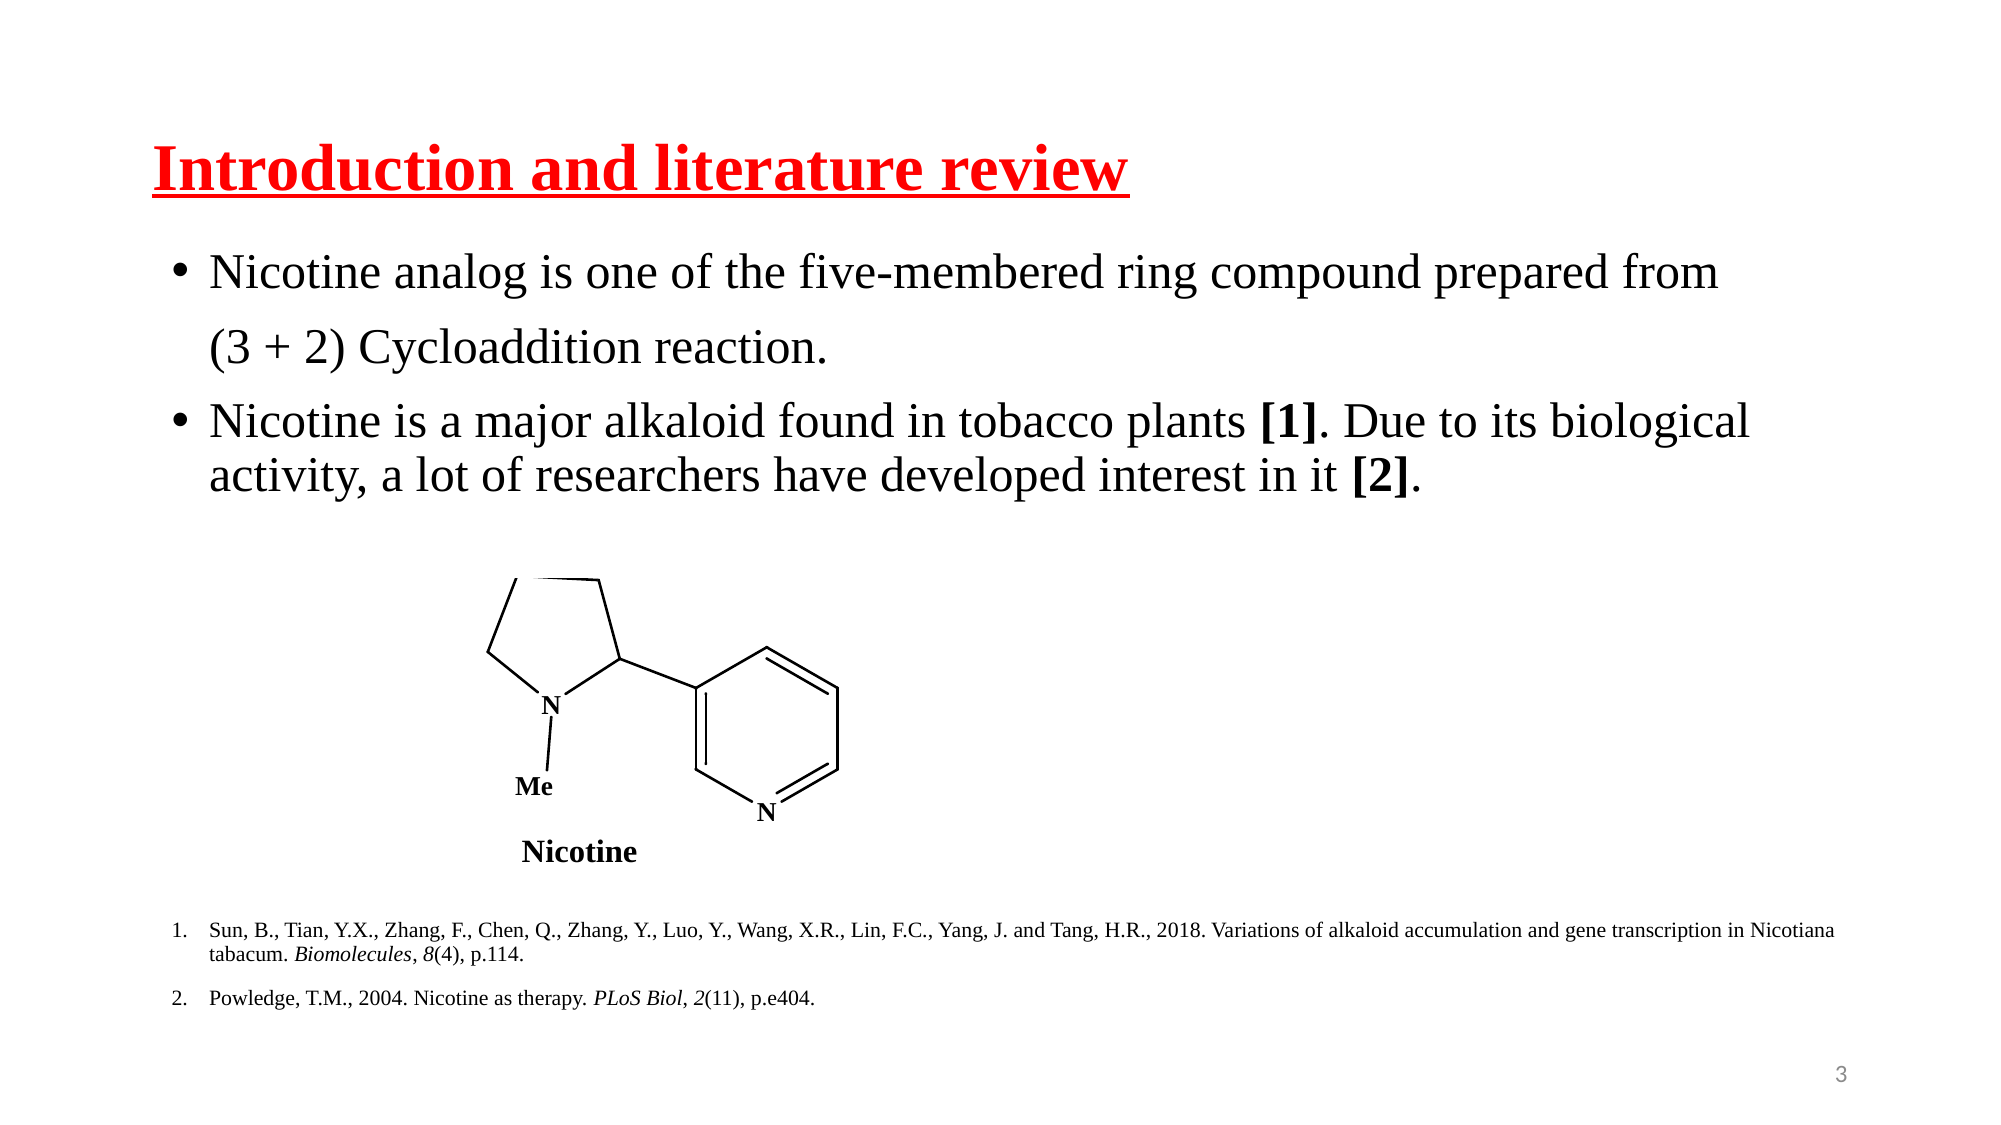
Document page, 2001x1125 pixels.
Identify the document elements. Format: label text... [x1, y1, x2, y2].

title Introduction and literature review [137, 59, 1863, 278]
slide_number 3 [1412, 1042, 1863, 1103]
list Nicotine analog is one of the five-membered ring compound prepared from (3 + 2) Cycloaddition reaction. Nicotine is a major alkaloid found in tobacco plants [1]. Due to its biological activity, a lot of researchers have developed interest in it [2]. Sun, B., Tian, Y.X., Zhang, F., Chen, Q., Zhang, Y., Luo, Y., Wang, X.R., Lin, F.C., Yang, J. and Tang, H.R., 2018. Variations of alkaloid accumulation and gene transcription in Nicotiana tabacum. Biomolecules, 8(4), p.114. Powledge, T.M., 2004. Nicotine as therapy. PLoS Biol, 2(11), p.e404. [156, 237, 1863, 614]
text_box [483, 578, 850, 887]
